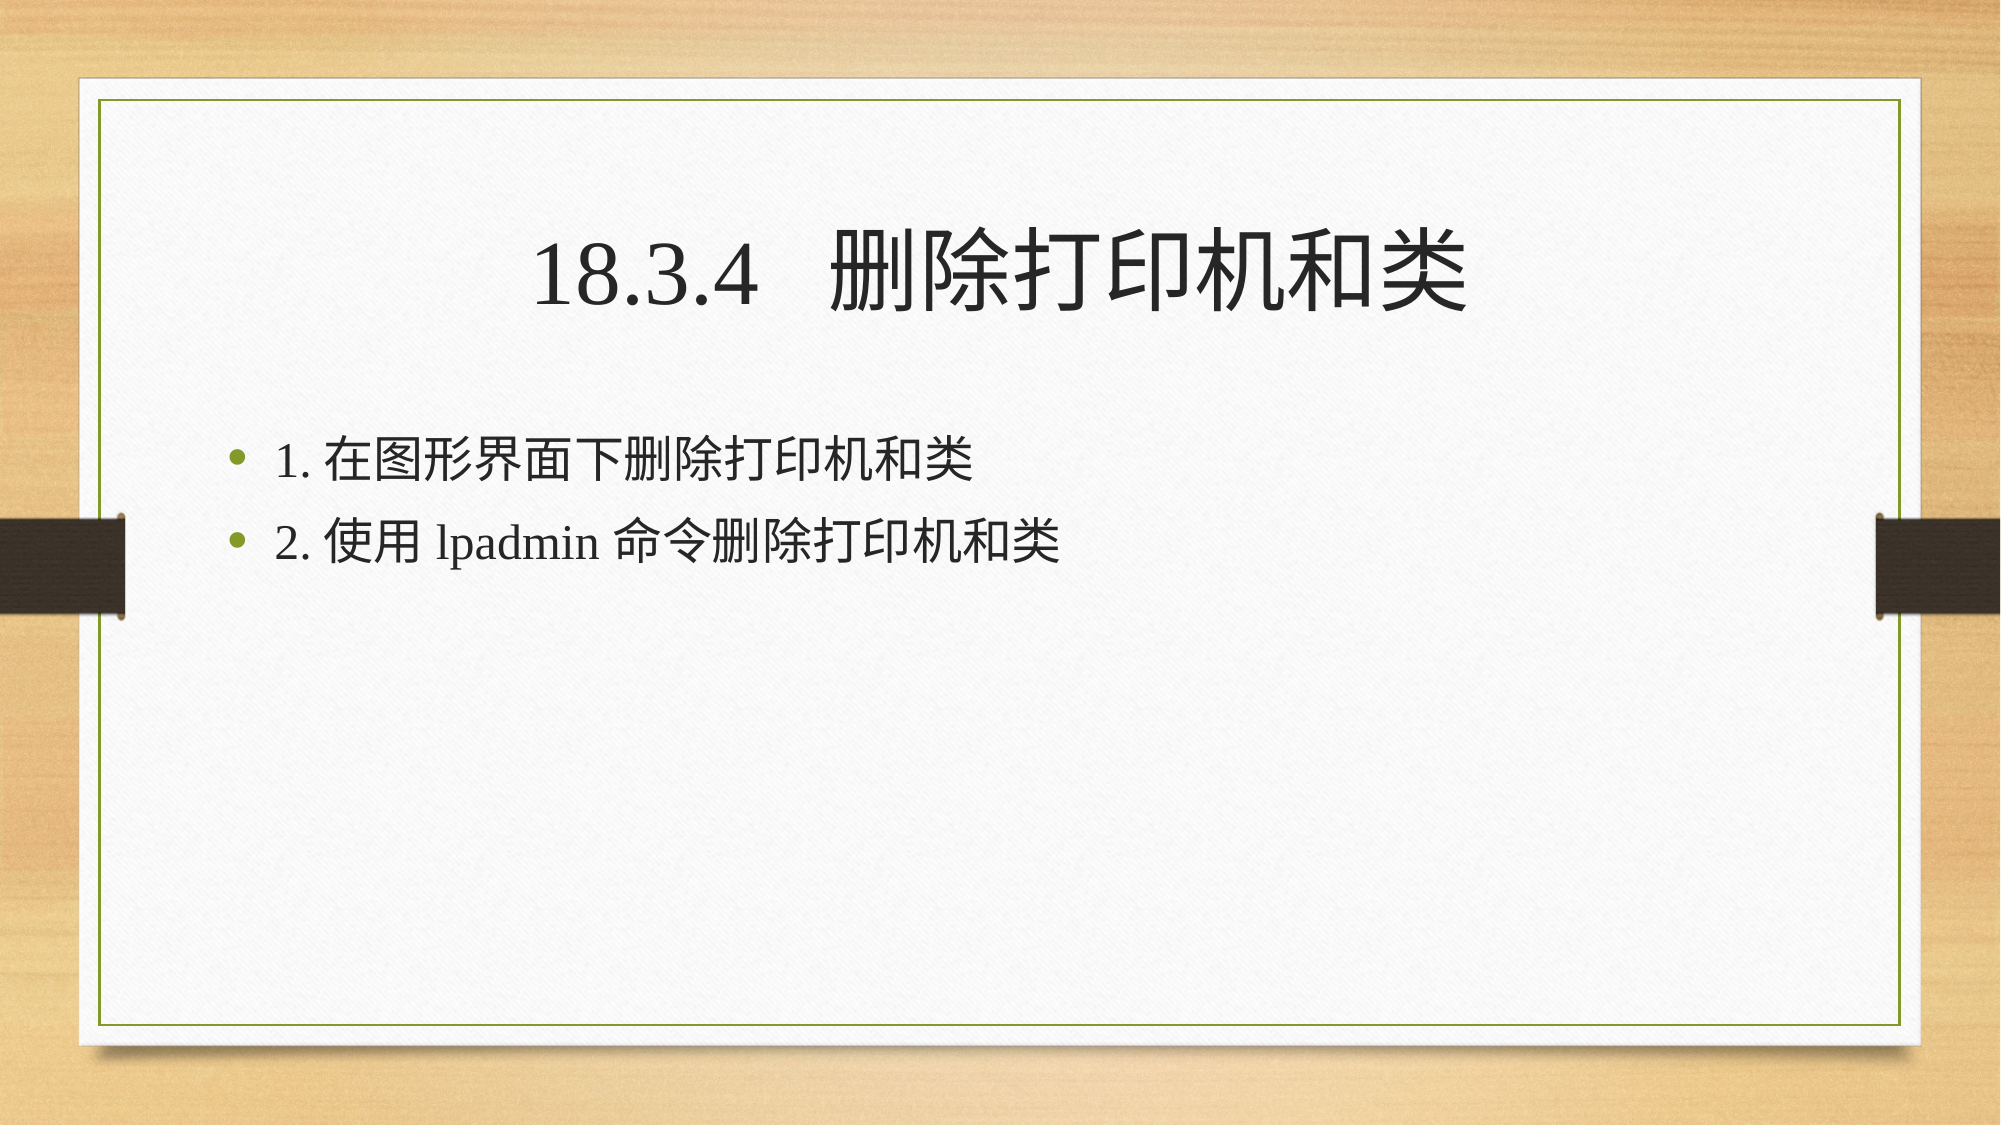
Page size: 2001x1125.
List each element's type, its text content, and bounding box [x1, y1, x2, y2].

title 18.3.4 删除打印机和类 [212, 160, 1788, 376]
list 1.在图形界面下删除打印机和类 2.使用lpadmin命令删除打印机和类 [212, 419, 1788, 964]
picture [0, 0, 2001, 1125]
